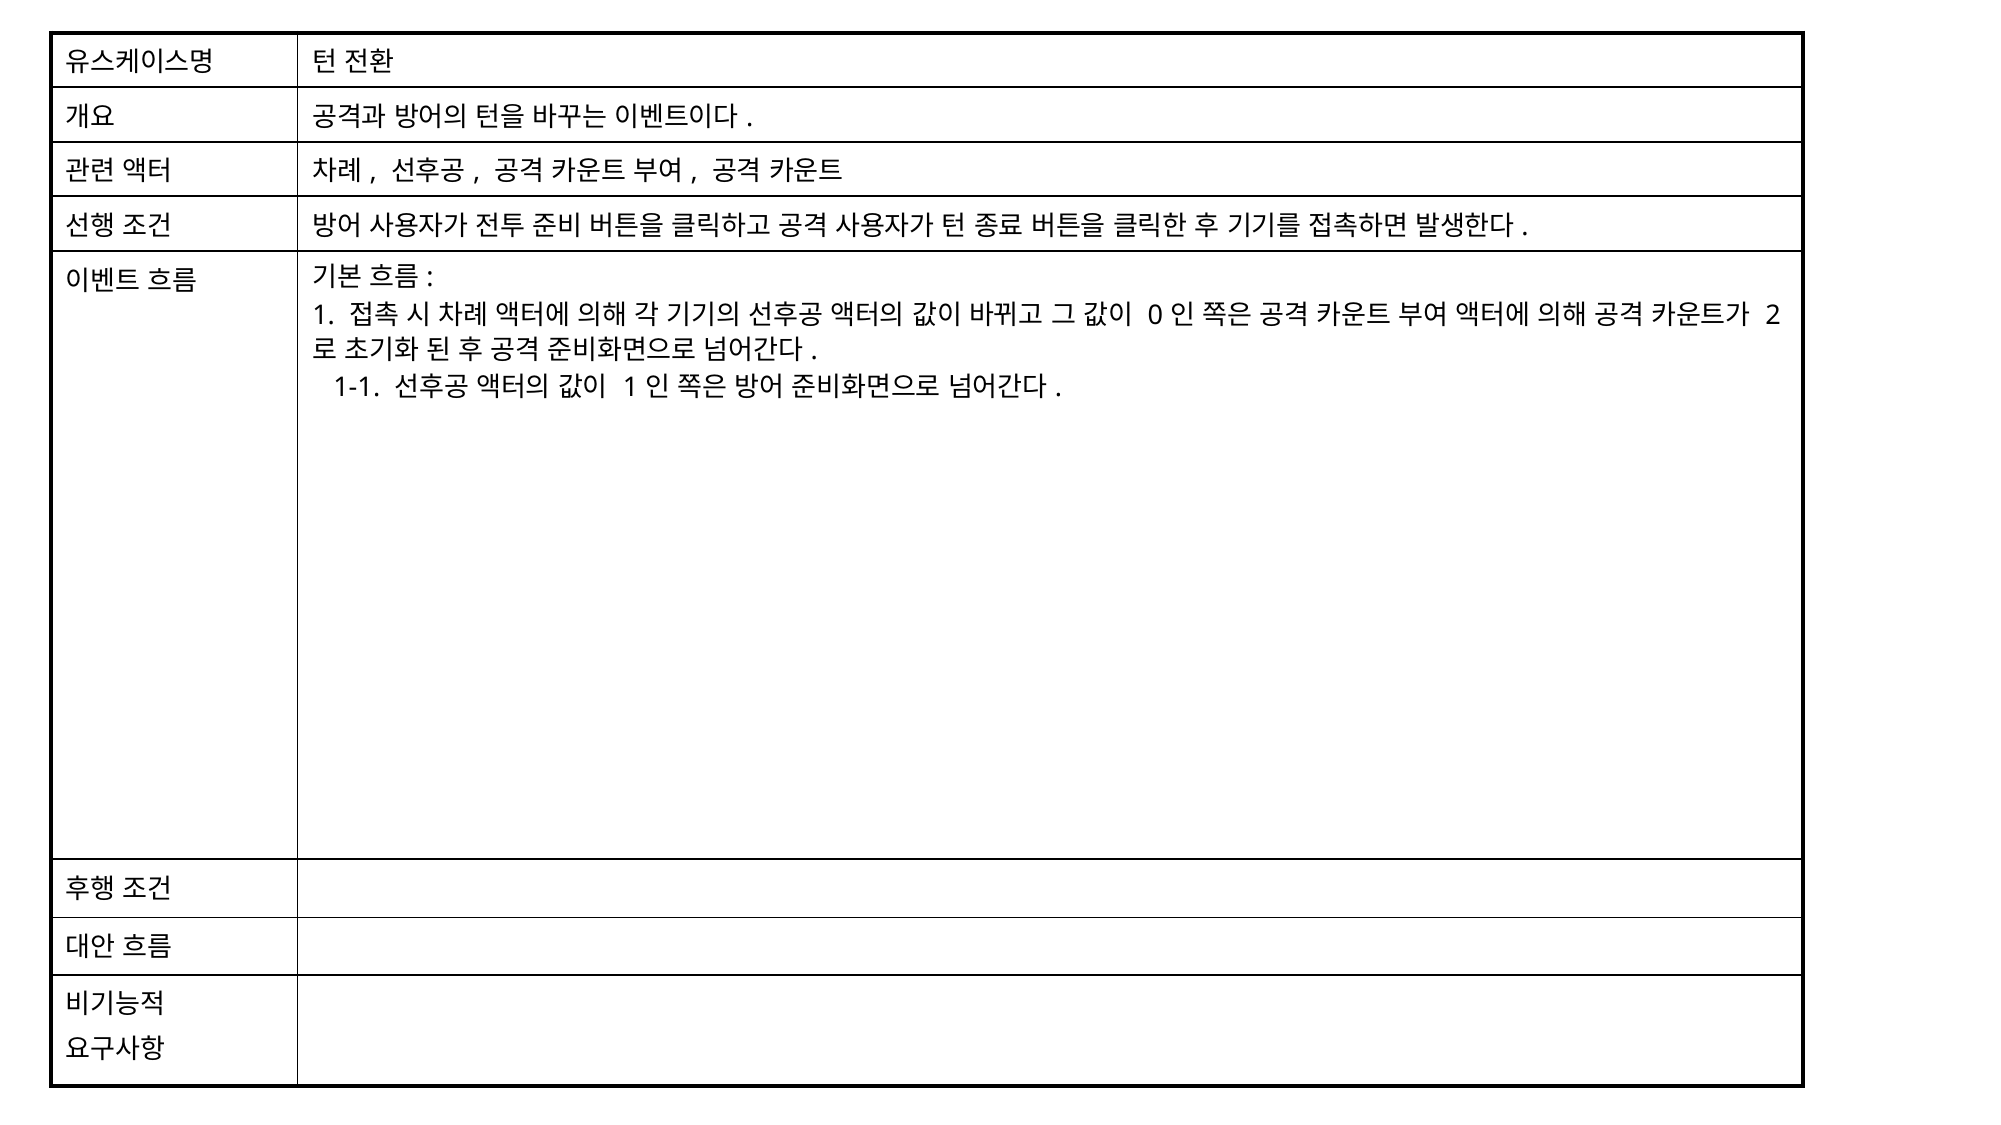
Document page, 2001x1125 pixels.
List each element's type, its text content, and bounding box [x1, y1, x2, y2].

table_cell [298, 918, 1801, 974]
table_cell 비기능적 요구사항 [53, 976, 297, 1084]
table_cell 기본 흐름: 1. 접촉 시 차례 액터에 의해 각 기기의 선후공 액터의 값이 바뀌고 그 값이 0인 쪽은 공격 카운트 부여 액터에 의해 공격 카운트가 2로 초기화 된 후 공격 준비화면으로 넘어간다. 1-1. 선후공 액터의 값이 1인 쪽은 방어 준비화면으로 넘어간다. [298, 252, 1801, 858]
table_cell 이벤트 흐름 [53, 252, 297, 858]
table_cell 후행 조건 [53, 860, 297, 917]
table_header 유스케이스명 [53, 35, 297, 86]
table_cell 공격과 방어의 턴을 바꾸는 이벤트이다. [298, 88, 1801, 141]
table_cell 방어 사용자가 전투 준비 버튼을 클릭하고 공격 사용자가 턴 종료 버튼을 클릭한 후 기기를 접촉하면 발생한다. [298, 197, 1801, 250]
table_cell 대안 흐름 [53, 918, 297, 974]
table_header 턴 전환 [298, 35, 1801, 86]
table_cell [298, 976, 1801, 1084]
table_cell 관련 액터 [53, 143, 297, 195]
table_cell 선행 조건 [53, 197, 297, 250]
table_cell 개요 [53, 88, 297, 141]
table_cell [298, 860, 1801, 917]
table_cell 차례, 선후공, 공격 카운트 부여, 공격 카운트 [298, 143, 1801, 195]
